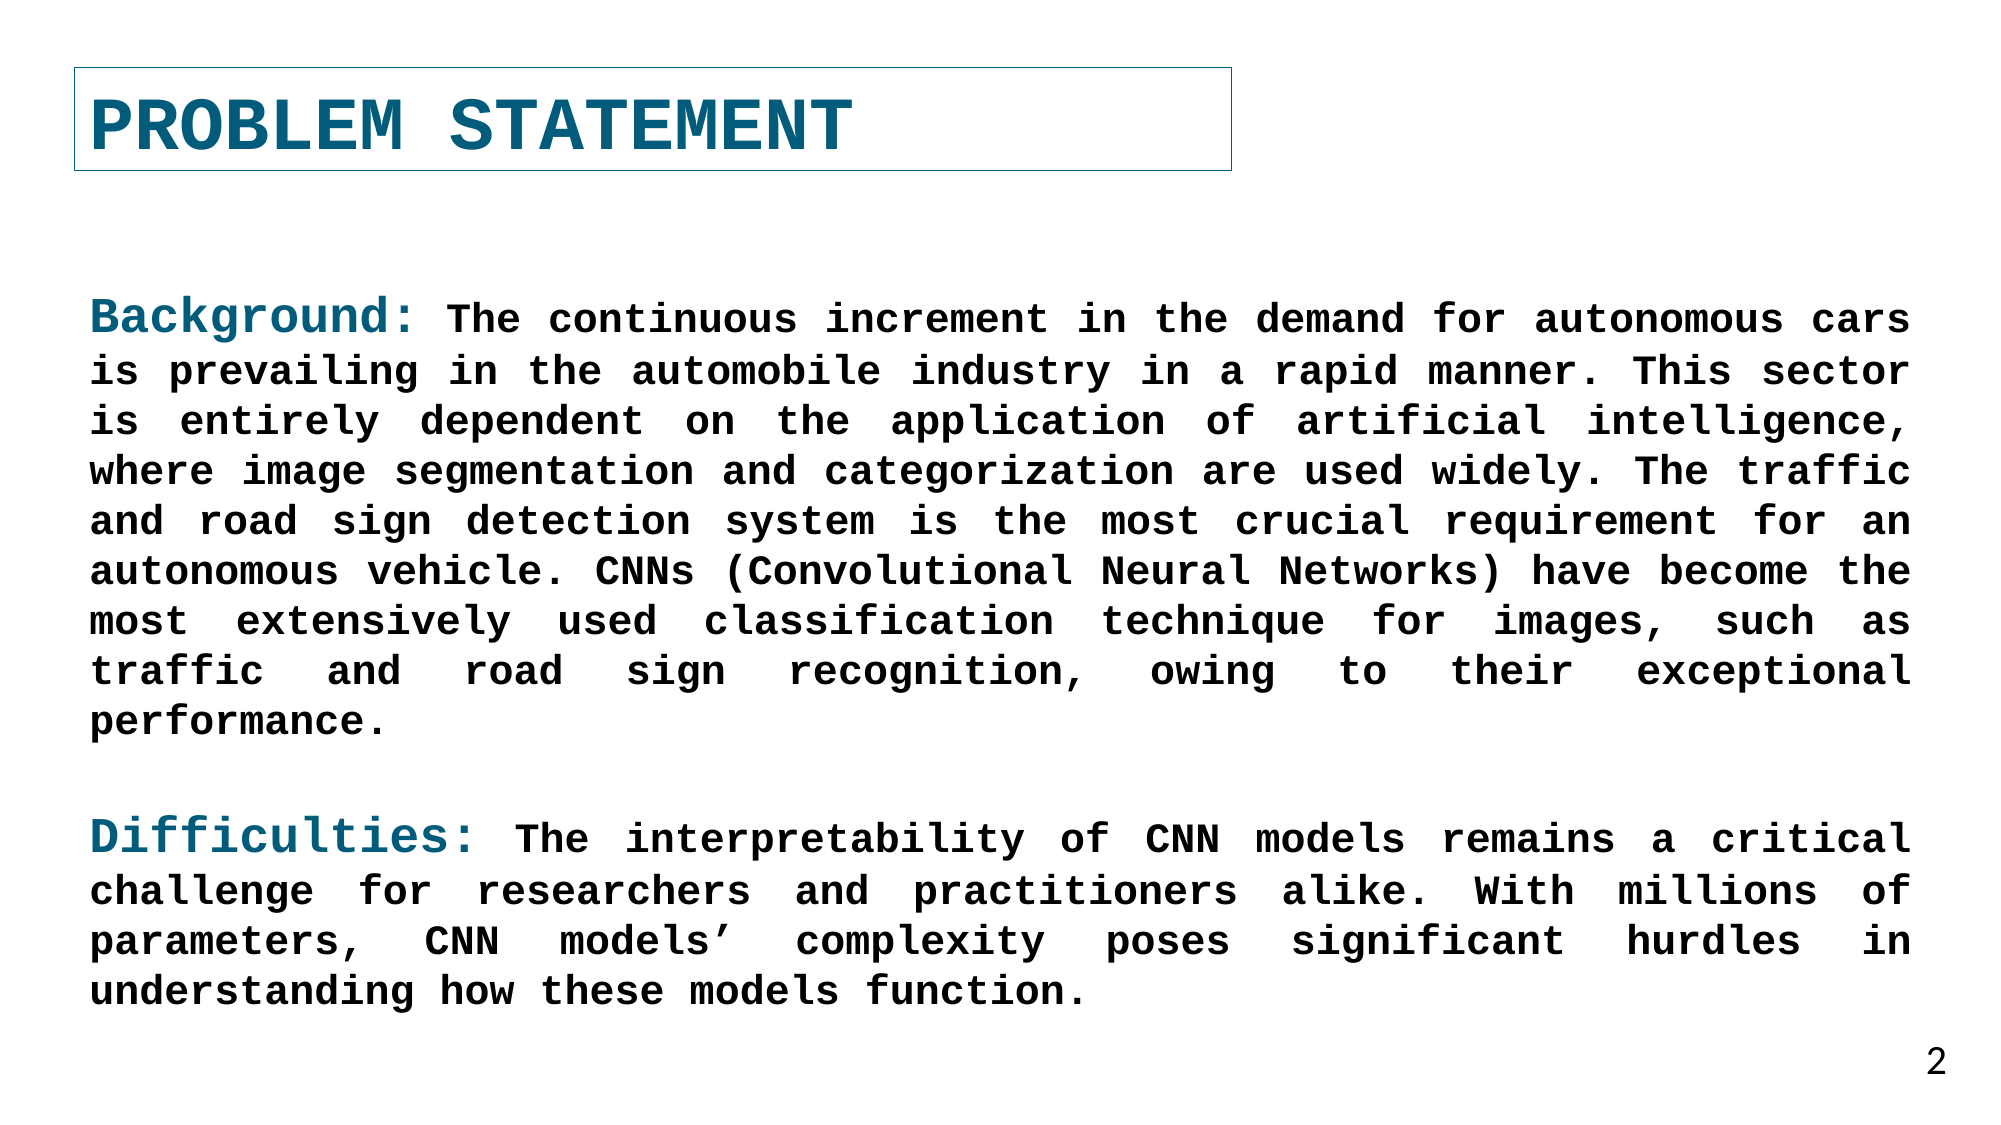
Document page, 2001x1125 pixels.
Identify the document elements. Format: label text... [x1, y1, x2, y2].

text_box Background: The continuous increment in the demand for autonomous cars is prevailing in the automobile industry in a rapid manner. This sector is entirely dependent on the application of artificial intelligence, where image segmentation and categorization are used widely. The traffic and road sign detection system is the most crucial requirement for an autonomous vehicle. CNNs (Convolutional Neural Networks) have become the most extensively used classification technique for images, such as traffic and road sign recognition, owing to their exceptional performance. Difficulties: The interpretability of CNN models remains a critical challenge for researchers and practitioners alike. With millions of parameters, CNN models’ complexity poses significant hurdles in understanding how these models function. [74, 274, 1926, 1021]
text_box 2 [1906, 1021, 1967, 1091]
text_box Problem statement [74, 67, 1232, 171]
